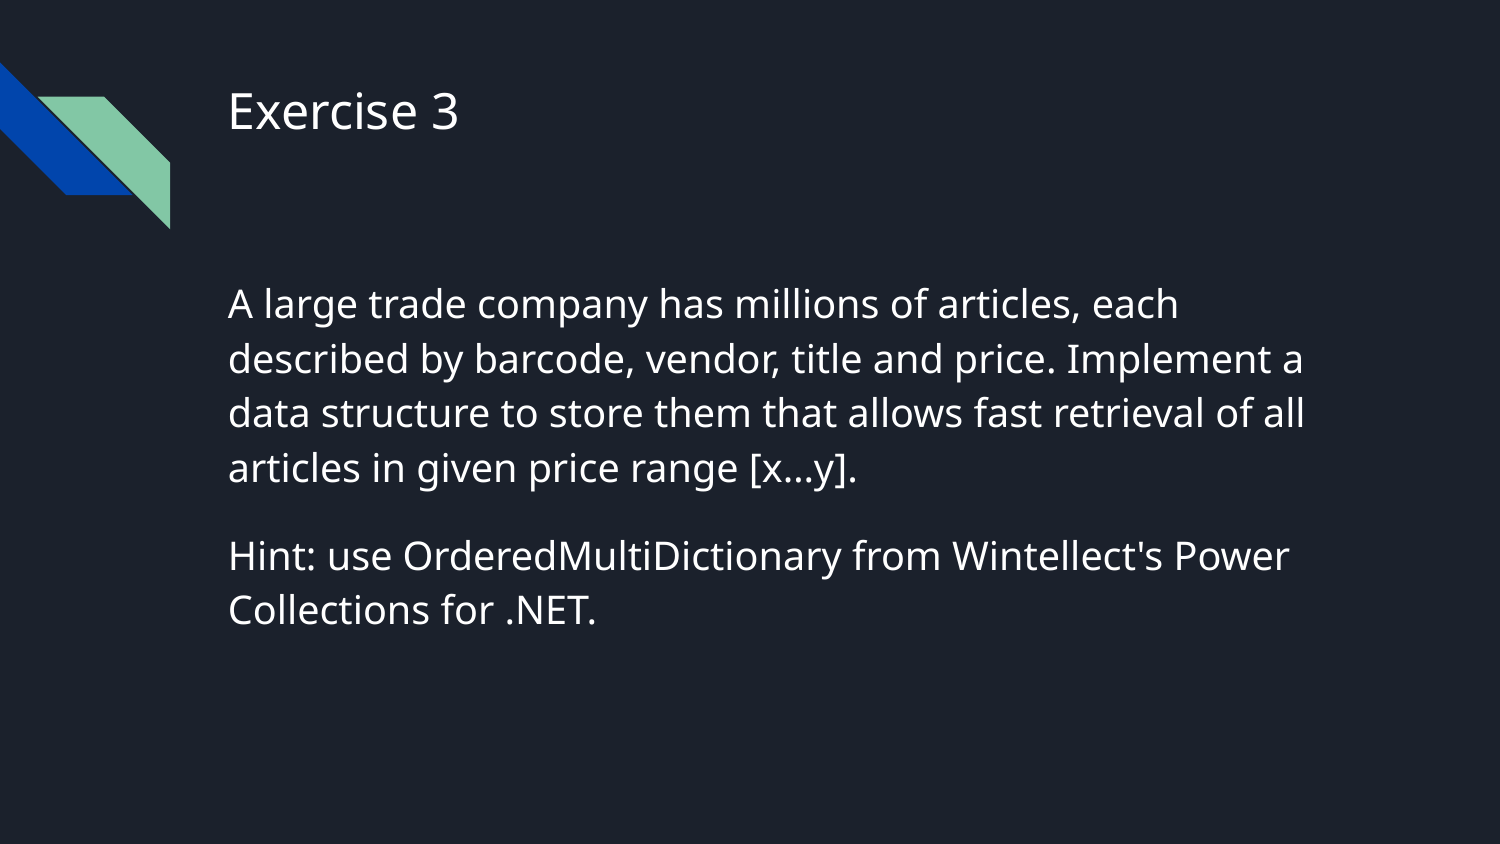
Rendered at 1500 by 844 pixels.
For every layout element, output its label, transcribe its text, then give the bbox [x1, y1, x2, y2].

list A large trade company has millions of articles, each described by barcode, vendor, title and price. Implement a data structure to store them that allows fast retrieval of all articles in given price range [x…y]. Hint: use OrderedMultiDictionary from Wintellect's Power Collections for .NET. [212, 257, 1368, 735]
title Exercise 3 [212, 64, 1368, 215]
